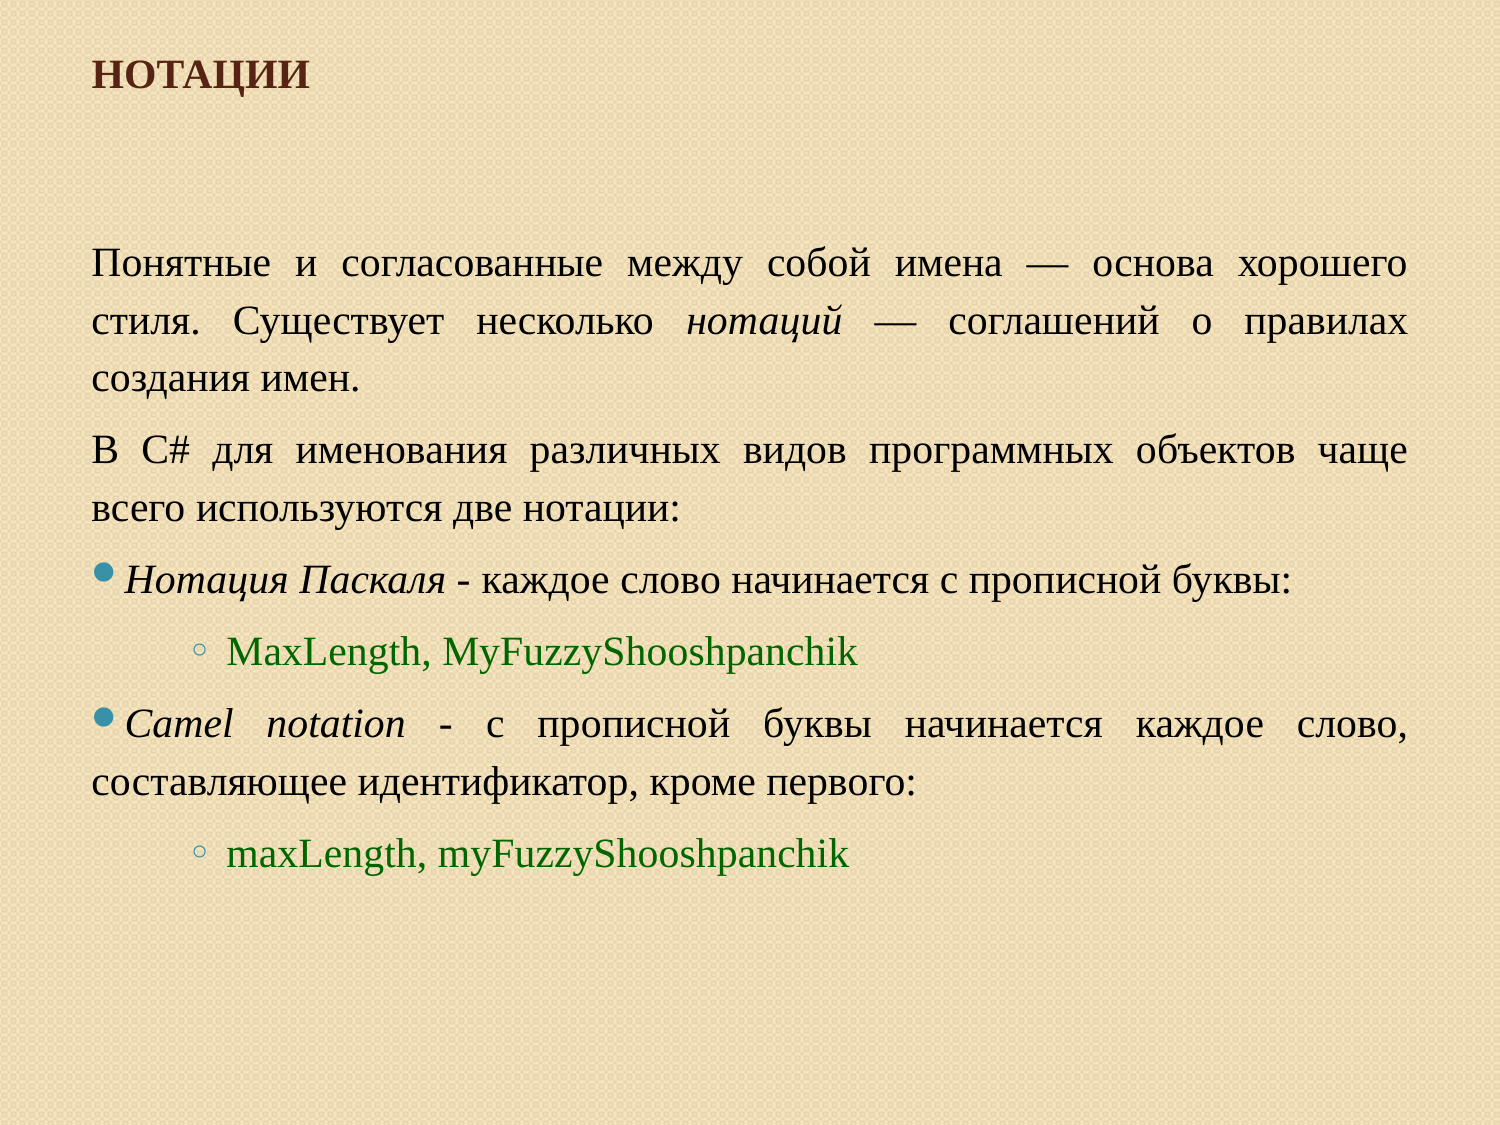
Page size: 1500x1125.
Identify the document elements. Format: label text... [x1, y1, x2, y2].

list Понятные и согласованные между собой имена — основа хорошего стиля. Существует несколько нотаций — соглашений о правилах создания имен. В C# для именования различных видов программных объектов чаще всего используются две нотации: Нотация Паскаля - каждое слово начинается с прописной буквы: MaxLength, MyFuzzyShooshpanchik Camel notation - с прописной буквы начинается каждое слово, составляющее идентификатор, кроме первого: maxLength, myFuzzyShooshpanchik [76, 219, 1424, 965]
title Нотации [76, 19, 1483, 105]
